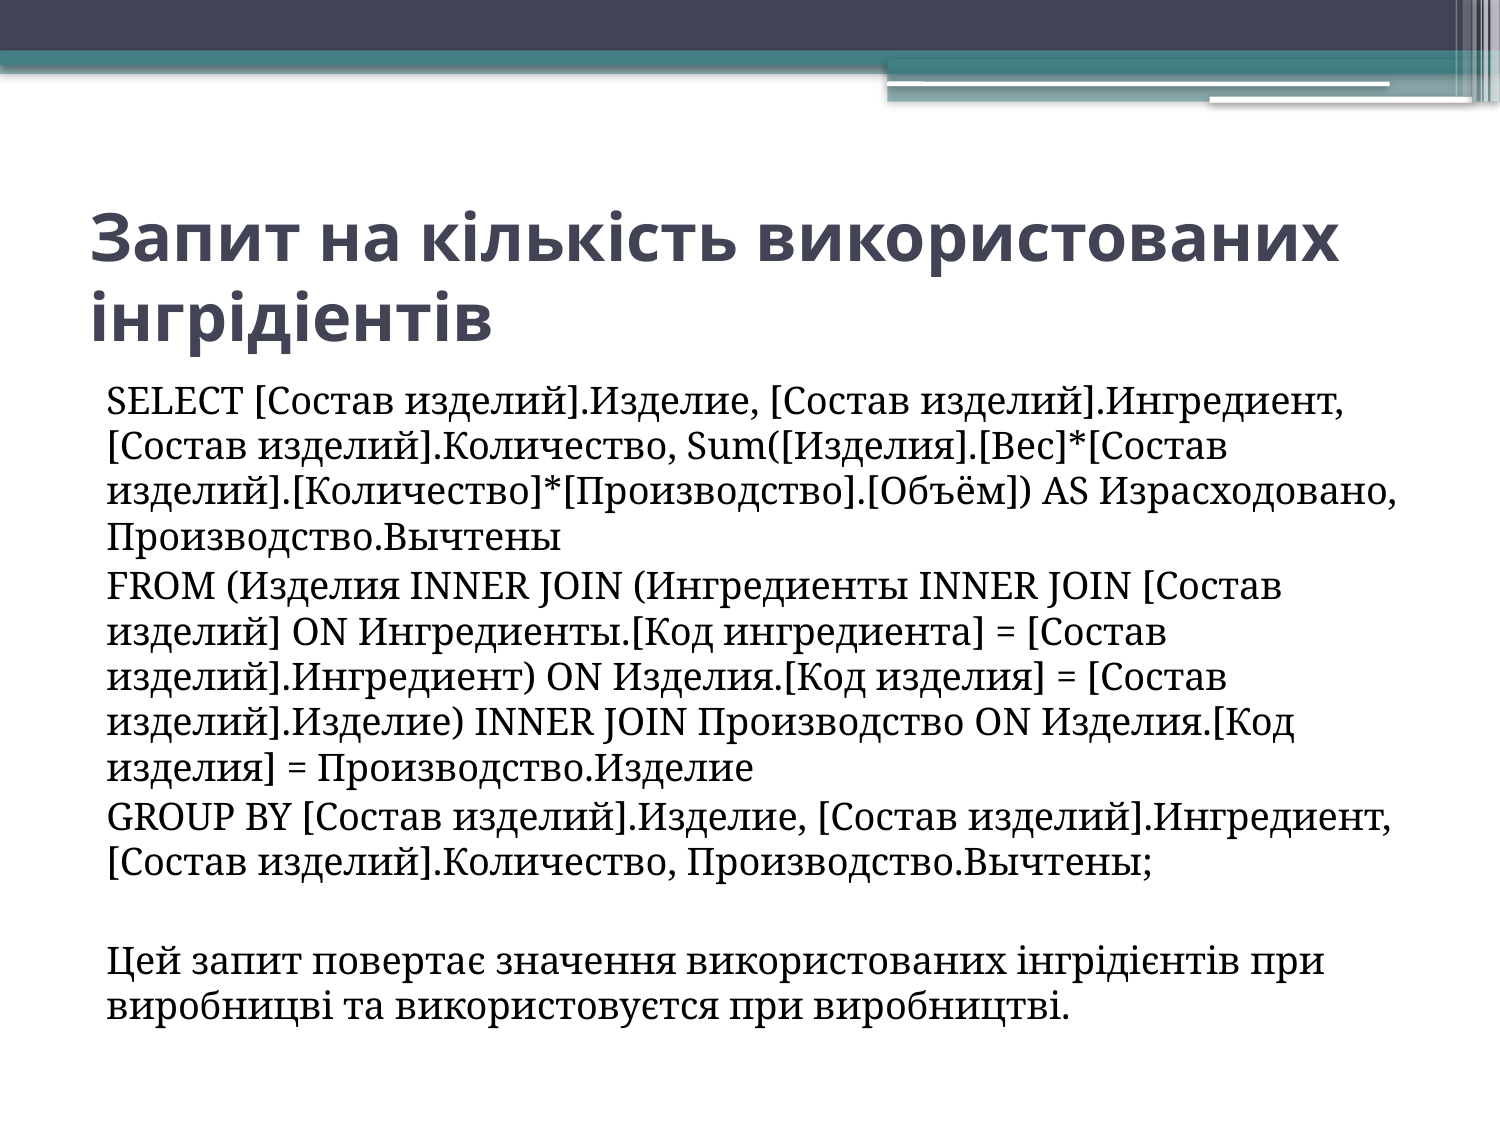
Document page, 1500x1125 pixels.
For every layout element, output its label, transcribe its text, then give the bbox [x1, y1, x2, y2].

title Запит на кількість використованих інгрідіентів [75, 187, 1425, 363]
list SELECT [Состав изделий].Изделие, [Состав изделий].Ингредиент, [Состав изделий].Количество, Sum([Изделия].[Вес]*[Состав изделий].[Количество]*[Производство].[Объём]) AS Израсходовано, Производство.Вычтены FROM (Изделия INNER JOIN (Ингредиенты INNER JOIN [Состав изделий] ON Ингредиенты.[Код ингредиента] = [Состав изделий].Ингредиент) ON Изделия.[Код изделия] = [Состав изделий].Изделие) INNER JOIN Производство ON Изделия.[Код изделия] = Производство.Изделие GROUP BY [Состав изделий].Изделие, [Состав изделий].Ингредиент, [Состав изделий].Количество, Производство.Вычтены; Цей запит повертає значення використованих інгрідієнтів при виробницві та використовуєтся при виробництві. [75, 368, 1425, 1079]
